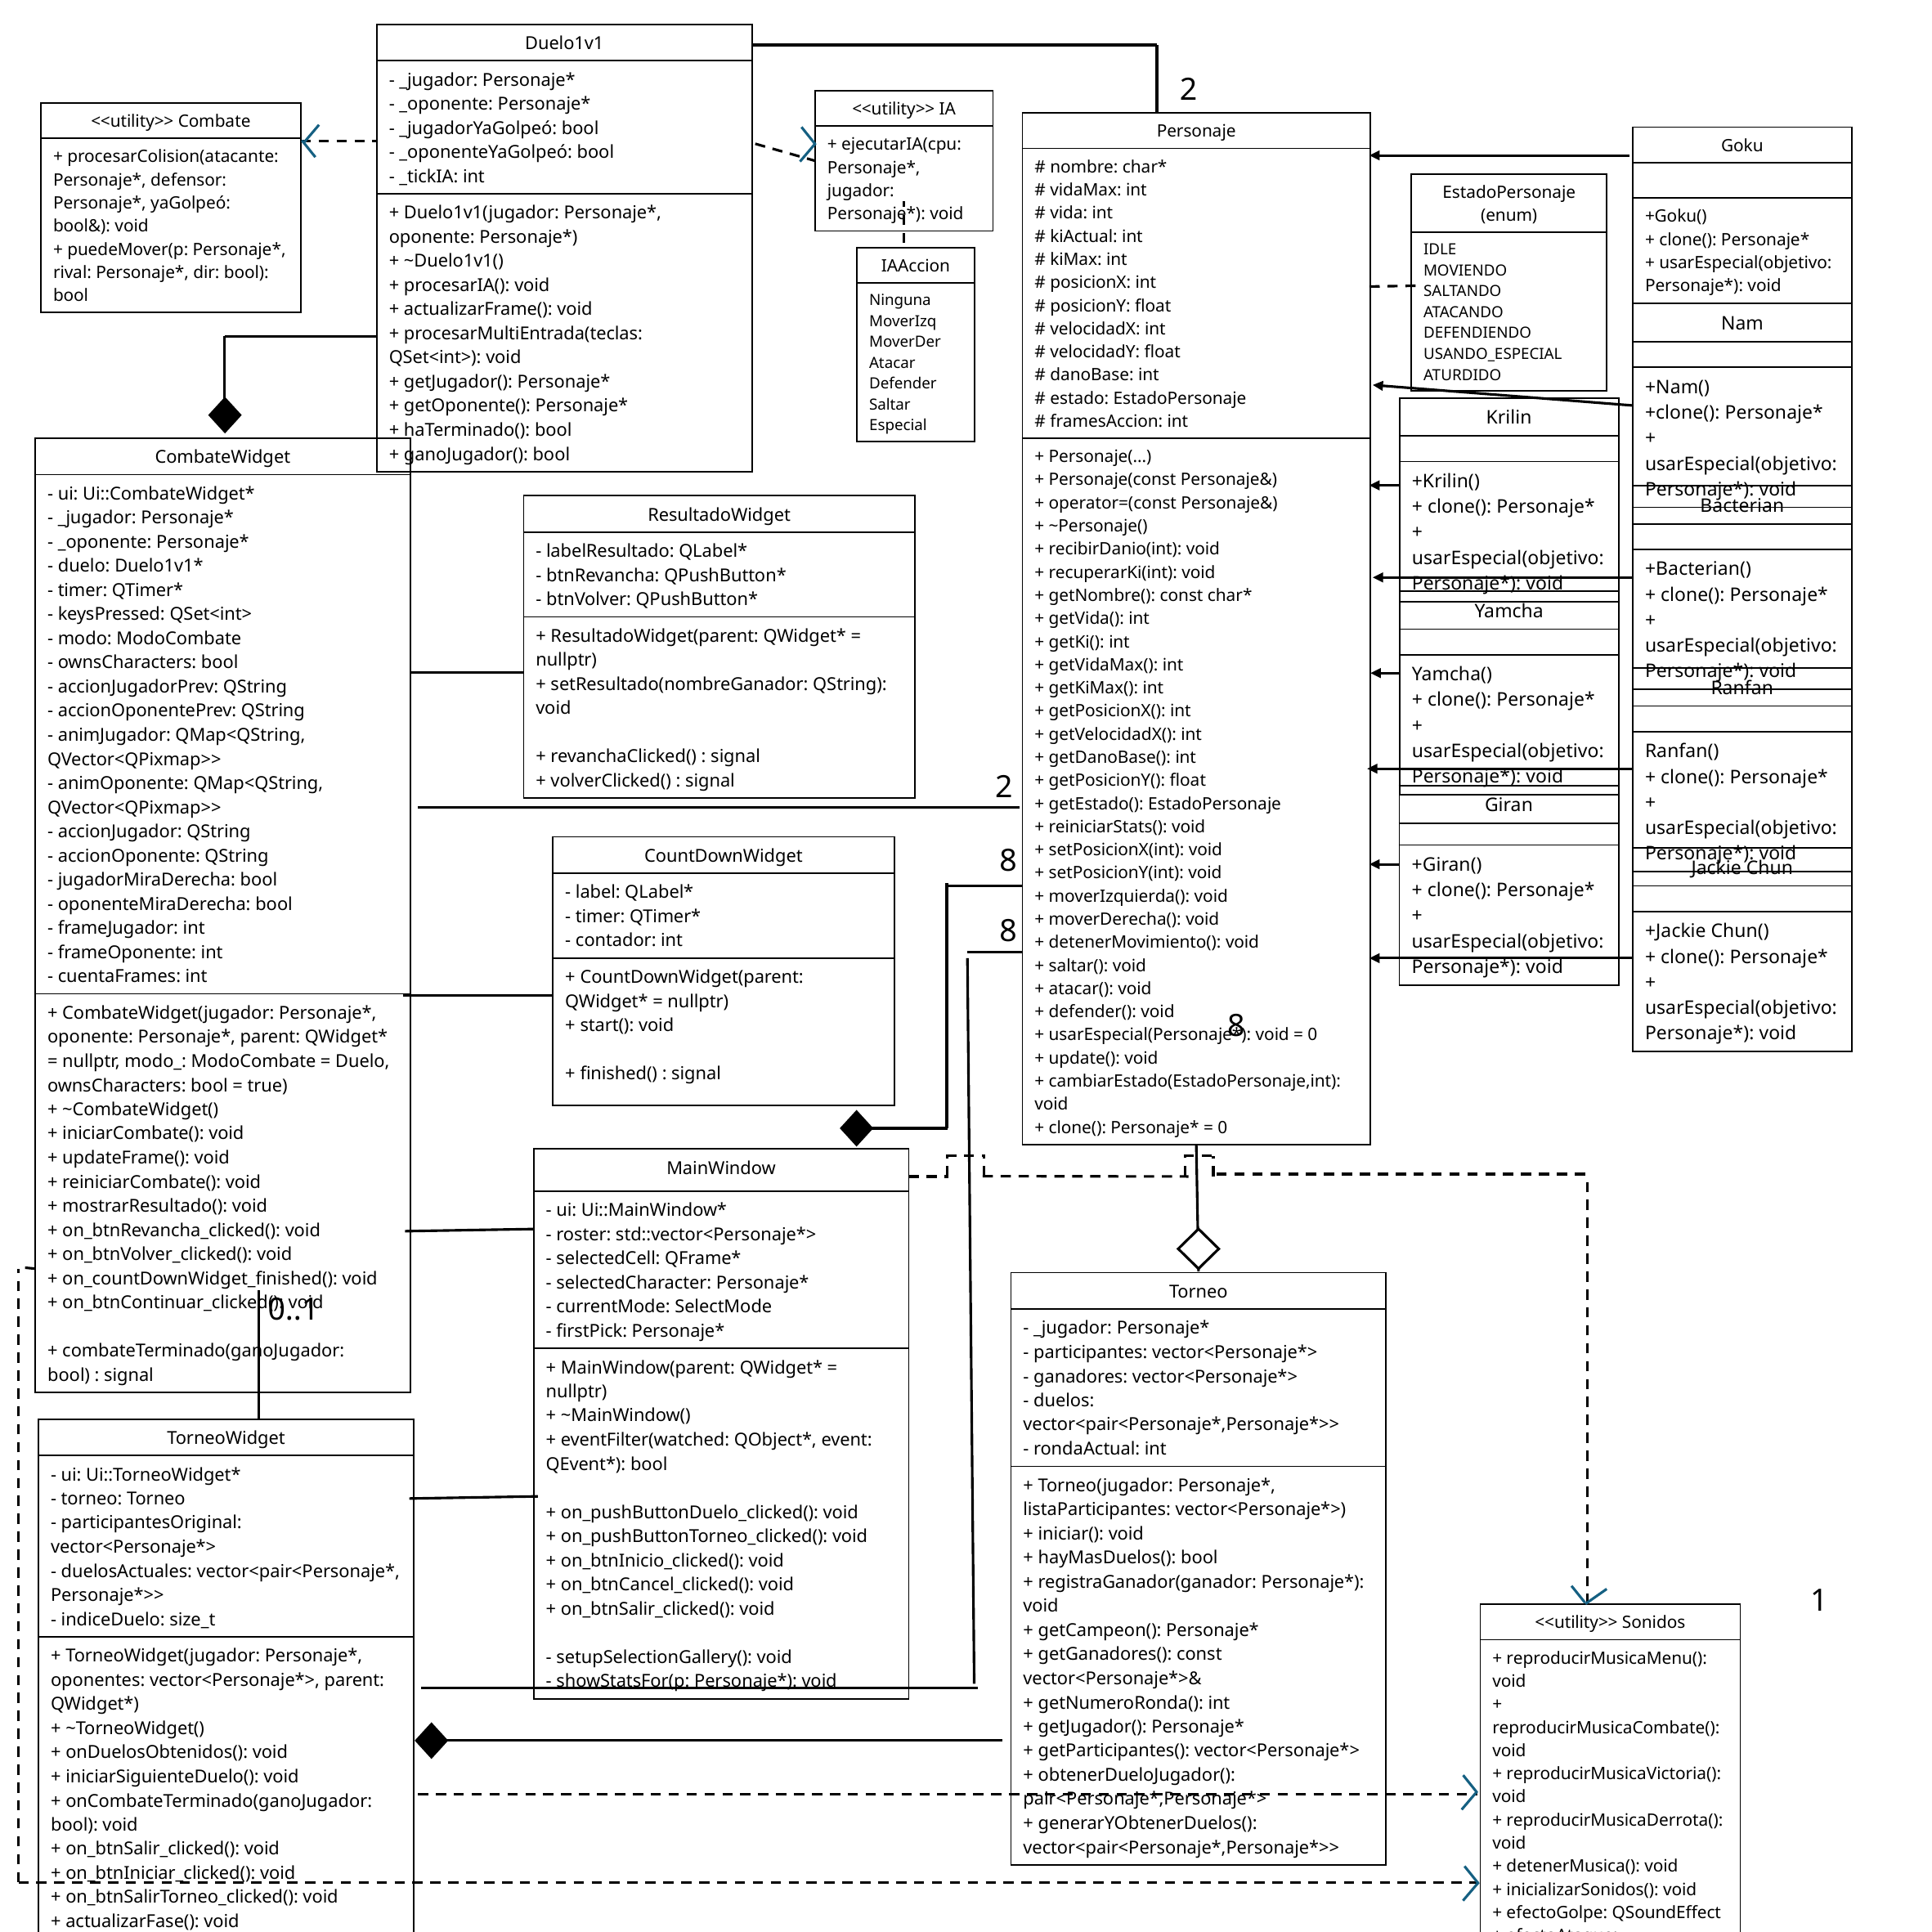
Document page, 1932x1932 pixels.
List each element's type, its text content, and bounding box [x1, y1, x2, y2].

table_cell - label: QLabel* - timer: QTimer* - contador: int [554, 874, 894, 957]
table_header Torneo [1011, 1273, 1385, 1308]
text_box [966, 1157, 975, 1684]
table_cell [1634, 706, 1851, 731]
table_cell IDLE MOVIENDO SALTANDO ATACANDO DEFENDIENDO USANDO_ESPECIAL ATURDIDO [1412, 233, 1606, 384]
text_box 0..1 [255, 1284, 365, 1333]
table_cell + ResultadoWidget(parent: QWidget* = nullptr) + setResultado(nombreGanador: QString): void + revanchaClicked() : signal + volverClicked() : signal [524, 617, 914, 797]
table_header Duelo1v1 [378, 25, 751, 60]
text_box 8 [987, 834, 1043, 883]
table_header TorneoWidget [39, 1420, 413, 1455]
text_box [1195, 1156, 1199, 1272]
table_cell + TorneoWidget(jugador: Personaje*, oponentes: vector<Personaje*>, parent: QWidget*) + ~TorneoWidget() + onDuelosObtenidos(): void + iniciarSiguienteDuelo(): void + onCombateTerminado(ganoJugador: bool): void + on_btnSalir_clicked(): void + on_btnIniciar_clicked(): void + on_btnSalirTorneo_clicked(): void + actualizarFase(): void [39, 1883, 413, 1932]
table_cell + Duelo1v1(jugador: Personaje*, oponente: Personaje*) + ~Duelo1v1() + procesarIA(): void + actualizarFrame(): void + procesarMultiEntrada(teclas: QSet<int>): void + getJugador(): Personaje* + getOponente(): Personaje* + haTerminado(): bool + ganoJugador(): bool [378, 195, 751, 471]
table_header Ranfan [1634, 690, 1851, 706]
text_box [1176, 1230, 1195, 1268]
table_cell Yamcha() + clone(): Personaje* + usarEspecial(objetivo: Personaje*): void [1401, 656, 1618, 768]
table_header Krilin [1401, 399, 1618, 435]
table_cell +Krilin() + clone(): Personaje* + usarEspecial(objetivo: Personaje*): void [1401, 462, 1618, 576]
table_cell [1634, 525, 1851, 549]
table_header <<utility>> Combate [42, 104, 300, 137]
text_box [800, 126, 816, 142]
table_header Giran [1400, 787, 1618, 823]
table_cell - ui: Ui::TorneoWidget* - torneo: Torneo - participantesOriginal: vector<Personaje*> - duelosActuales: vector<pair<Personaje*, Personaje*>> - indiceDuelo: size_t [39, 1456, 413, 1636]
table_cell [1634, 886, 1851, 911]
table_cell [1401, 630, 1618, 654]
table_cell +Giran() + clone(): Personaje* + usarEspecial(objetivo: Personaje*): void [1400, 959, 1618, 984]
table_cell - _jugador: Personaje* - participantes: vector<Personaje*> - ganadores: vector<Personaje*> - duelos: vector<pair<Personaje*,Personaje*>> - rondaActual: int [1011, 1310, 1385, 1466]
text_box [1462, 1881, 1479, 1902]
text_box [208, 397, 242, 434]
table_header CountDownWidget [554, 837, 894, 872]
text_box 2 [1168, 63, 1224, 113]
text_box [966, 957, 975, 1155]
table_cell Yamcha() + clone(): Personaje* + usarEspecial(objetivo: Personaje*): void [1401, 770, 1618, 785]
text_box 1 [1798, 1574, 1854, 1623]
table_cell +Bacterian() + clone(): Personaje* + usarEspecial(objetivo: Personaje*): void [1634, 550, 1851, 688]
table_header Bacterian [1634, 508, 1851, 523]
text_box [415, 1722, 448, 1759]
table_cell Ranfan() + clone(): Personaje* + usarEspecial(objetivo: Personaje*): void [1634, 733, 1851, 871]
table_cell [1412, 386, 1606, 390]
table_cell + Torneo(jugador: Personaje*, listaParticipantes: vector<Personaje*>) + iniciar(): void + hayMasDuelos(): bool + registraGanador(ganador: Personaje*): void + getCampeon(): Personaje* + getGanadores(): const vector<Personaje*>& + getNumeroRonda(): int + getJugador(): Personaje* + getParticipantes(): vector<Personaje*> + obtenerDueloJugador(): pair<Personaje*,Personaje*> + generarYObtenerDuelos(): vector<pair<Personaje*,Personaje*>> [1011, 1795, 1385, 1864]
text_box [20, 1266, 36, 1270]
table_header <<utility>> IA [816, 92, 993, 125]
table_cell + procesarColision(atacante: Personaje*, defensor: Personaje*, yaGolpeó: bool&): void + puedeMover(p: Personaje*, rival: Personaje*, dir: bool): bool [42, 139, 300, 312]
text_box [1461, 1791, 1478, 1810]
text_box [409, 1495, 539, 1499]
table_cell + MainWindow(parent: QWidget* = nullptr) + ~MainWindow() + eventFilter(watched: QObject*, event: QEvent*): bool + on_pushButtonDuelo_clicked(): void + on_pushButtonTorneo_clicked(): void + on_btnInicio_clicked(): void + on_btnCancel_clicked(): void + on_btnSalir_clicked(): void - setupSelectionGallery(): void - showStatsFor(p: Personaje*): void [535, 1349, 908, 1687]
text_box [840, 1109, 872, 1147]
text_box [404, 1228, 535, 1232]
table_cell + ejecutarIA(cpu: Personaje*, jugador: Personaje*): void [816, 127, 993, 231]
table_cell + reproducirMusicaMenu(): void + reproducirMusicaCombate(): void + reproducirMusicaVictoria(): void + reproducirMusicaDerrota(): void + detenerMusica(): void + inicializarSonidos(): void + efectoGolpe: QSoundEffect + efectoAtaque: QSoundEffect + efectoSalto: QSoundEffect + musica: QMediaPlayer* [1481, 1640, 1740, 1932]
table_cell [1401, 437, 1618, 461]
table_cell +Giran() + clone(): Personaje* + usarEspecial(objetivo: Personaje*): void [1400, 845, 1618, 957]
table_header ResultadoWidget [524, 496, 914, 531]
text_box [301, 140, 316, 158]
table_header Personaje [1023, 114, 1369, 148]
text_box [1585, 1588, 1607, 1605]
text_box 2 [983, 760, 1039, 810]
table_header Nam [1634, 304, 1851, 341]
table_header Yamcha [1401, 592, 1618, 629]
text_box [1464, 1865, 1479, 1881]
text_box 8 [987, 904, 1043, 954]
table_cell - ui: Ui::MainWindow* - roster: std::vector<Personaje*> - selectedCell: QFrame* - selectedCharacter: Personaje* - currentMode: SelectMode - firstPick: Personaje* [535, 1192, 908, 1347]
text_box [1195, 1007, 1199, 1154]
table_header <<utility>> Sonidos [1481, 1605, 1740, 1639]
text_box [1199, 1228, 1221, 1270]
table_cell + TorneoWidget(jugador: Personaje*, oponentes: vector<Personaje*>, parent: QWidget*) + ~TorneoWidget() + onDuelosObtenidos(): void + iniciarSiguienteDuelo(): void + onCombateTerminado(ganoJugador: bool): void + on_btnSalir_clicked(): void + on_btnIniciar_clicked(): void + on_btnSalirTorneo_clicked(): void + actualizarFase(): void [39, 1638, 413, 1881]
table_cell + Personaje(...) + Personaje(const Personaje&) + operator=(const Personaje&) + ~Personaje() + recibirDanio(int): void + recuperarKi(int): void + getNombre(): const char* + getVida(): int + getKi(): int + getVidaMax(): int + getKiMax(): int + getPosicionX(): int + getVelocidadX(): int + getDanoBase(): int + getPosicionY(): float + getEstado(): EstadoPersonaje + reiniciarStats(): void + setPosicionX(int): void + setPosicionY(int): void + moverIzquierda(): void + moverDerecha(): void + detenerMovimiento(): void + saltar(): void + atacar(): void + defender(): void + usarEspecial(Personaje*): void = 0 + update(): void + cambiarEstado(EstadoPersonaje,int): void + clone(): Personaje* = 0 [1023, 439, 1369, 1144]
table_header MainWindow [535, 1150, 908, 1190]
table_header EstadoPersonaje (enum) [1412, 175, 1606, 231]
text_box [799, 142, 817, 163]
table_cell - ui: Ui::CombateWidget* - _jugador: Personaje* - _oponente: Personaje* - duelo: Duelo1v1* - timer: QTimer* - keysPressed: QSet<int> - modo: ModoCombate - ownsCharacters: bool - accionJugadorPrev: QString - accionOponentePrev: QString - animJugador: QMap<QString, QVector<QPixmap>> - animOponente: QMap<QString, QVector<QPixmap>> - accionJugador: QString - accionOponente: QString - jugadorMiraDerecha: bool - oponenteMiraDerecha: bool - frameJugador: int - frameOponente: int - cuentaFrames: int [36, 475, 410, 993]
table_cell +Jackie Chun() + clone(): Personaje* + usarEspecial(objetivo: Personaje*): void [1634, 912, 1851, 1051]
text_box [303, 124, 320, 144]
table_cell - _jugador: Personaje* - _oponente: Personaje* - _jugadorYaGolpeó: bool - _oponenteYaGolpeó: bool - _tickIA: int [378, 61, 751, 193]
table_cell [1634, 164, 1851, 197]
table_header CombateWidget [36, 439, 410, 474]
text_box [1571, 1585, 1585, 1603]
table_cell + CombateWidget(jugador: Personaje*, oponente: Personaje*, parent: QWidget* = nullptr, modo_: ModoCombate = Duelo, ownsCharacters: bool = true) + ~CombateWidget() + iniciarCombate(): void + updateFrame(): void + reiniciarCombate(): void + mostrarResultado(): void + on_btnRevancha_clicked(): void + on_btnVolver_clicked(): void + on_countDownWidget_finished(): void + on_btnContinuar_clicked(): void + combateTerminado(ganoJugador: bool) : signal [36, 994, 410, 1392]
table_cell +Goku() + clone(): Personaje* + usarEspecial(objetivo: Personaje*): void [1634, 199, 1851, 303]
table_cell # nombre: char* # vidaMax: int # vida: int # kiActual: int # kiMax: int # posicionX: int # posicionY: float # velocidadX: int # velocidadY: float # danoBase: int # estado: EstadoPersonaje # framesAccion: int [1023, 149, 1369, 437]
table_header Jackie Chun [1634, 872, 1851, 885]
table_cell Ninguna MoverIzq MoverDer Atacar Defender Saltar Especial [858, 284, 974, 441]
table_cell +Nam() +clone(): Personaje* + usarEspecial(objetivo: Personaje*): void [1634, 368, 1851, 507]
table_cell [1400, 824, 1618, 845]
table_cell +Krilin() + clone(): Personaje* + usarEspecial(objetivo: Personaje*): void [1401, 579, 1618, 590]
table_cell + Torneo(jugador: Personaje*, listaParticipantes: vector<Personaje*>) + iniciar(): void + hayMasDuelos(): bool + registraGanador(ganador: Personaje*): void + getCampeon(): Personaje* + getGanadores(): const vector<Personaje*>& + getNumeroRonda(): int + getJugador(): Personaje* + getParticipantes(): vector<Personaje*> + obtenerDueloJugador(): pair<Personaje*,Personaje*> + generarYObtenerDuelos(): vector<pair<Personaje*,Personaje*>> [1011, 1467, 1385, 1794]
text_box 8 [1215, 999, 1271, 1049]
table_cell + CountDownWidget(parent: QWidget* = nullptr) + start(): void + finished() : signal [554, 959, 894, 1105]
table_header Goku [1634, 128, 1851, 162]
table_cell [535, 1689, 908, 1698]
table_header IAAccion [858, 249, 974, 282]
table_cell - labelResultado: QLabel* - btnRevancha: QPushButton* - btnVolver: QPushButton* [524, 533, 914, 616]
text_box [1463, 1774, 1477, 1791]
table_cell [1634, 343, 1851, 366]
